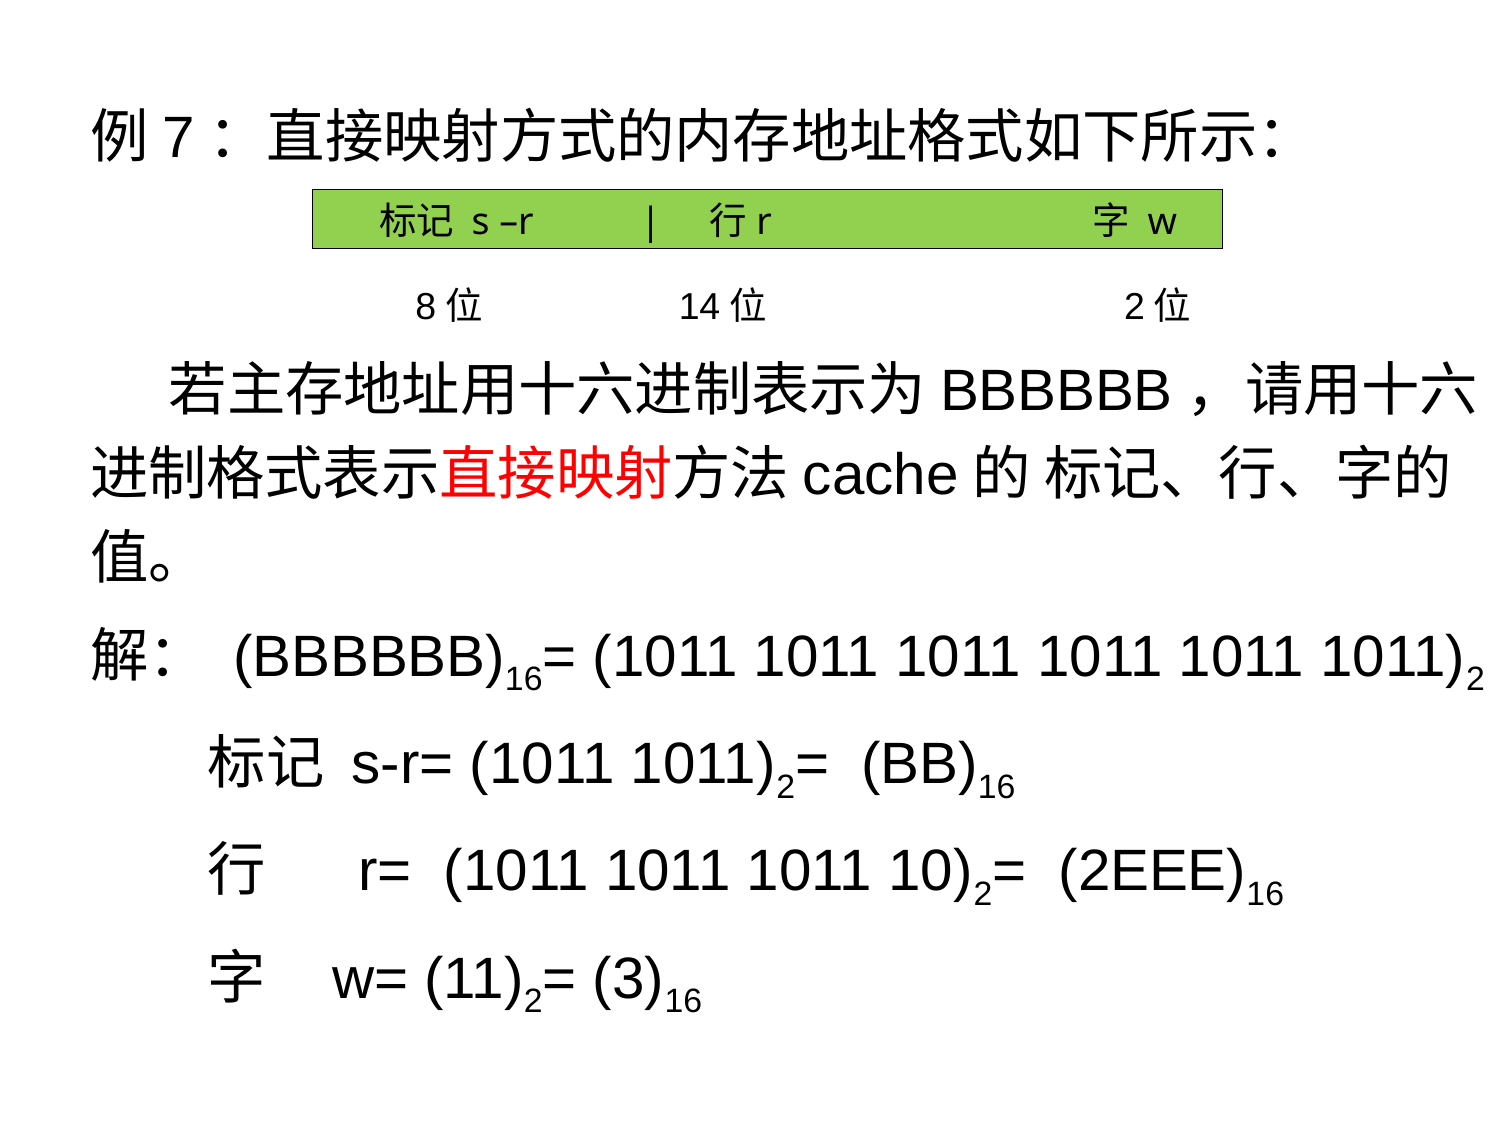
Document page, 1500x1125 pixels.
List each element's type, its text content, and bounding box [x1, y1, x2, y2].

text_box 标记 s –r | 行r 字 w [312, 189, 1223, 249]
list 例7：直接映射方式的内存地址格式如下所示： 8位 14位 2位 若主存地址用十六进制表示为BBBBBB，请用十六进制格式表示直接映射方法cache的 标记、行、字的值。 解： (BBBBBB)16= (1011 1011 1011 1011 1011 1011)2 标记 s-r= (1011 1011)2= (BB)16 行 r= (1011 1011 1011 10)2= (2EEE)16 字 w= (11)2= (3)16 [75, 78, 1500, 1005]
